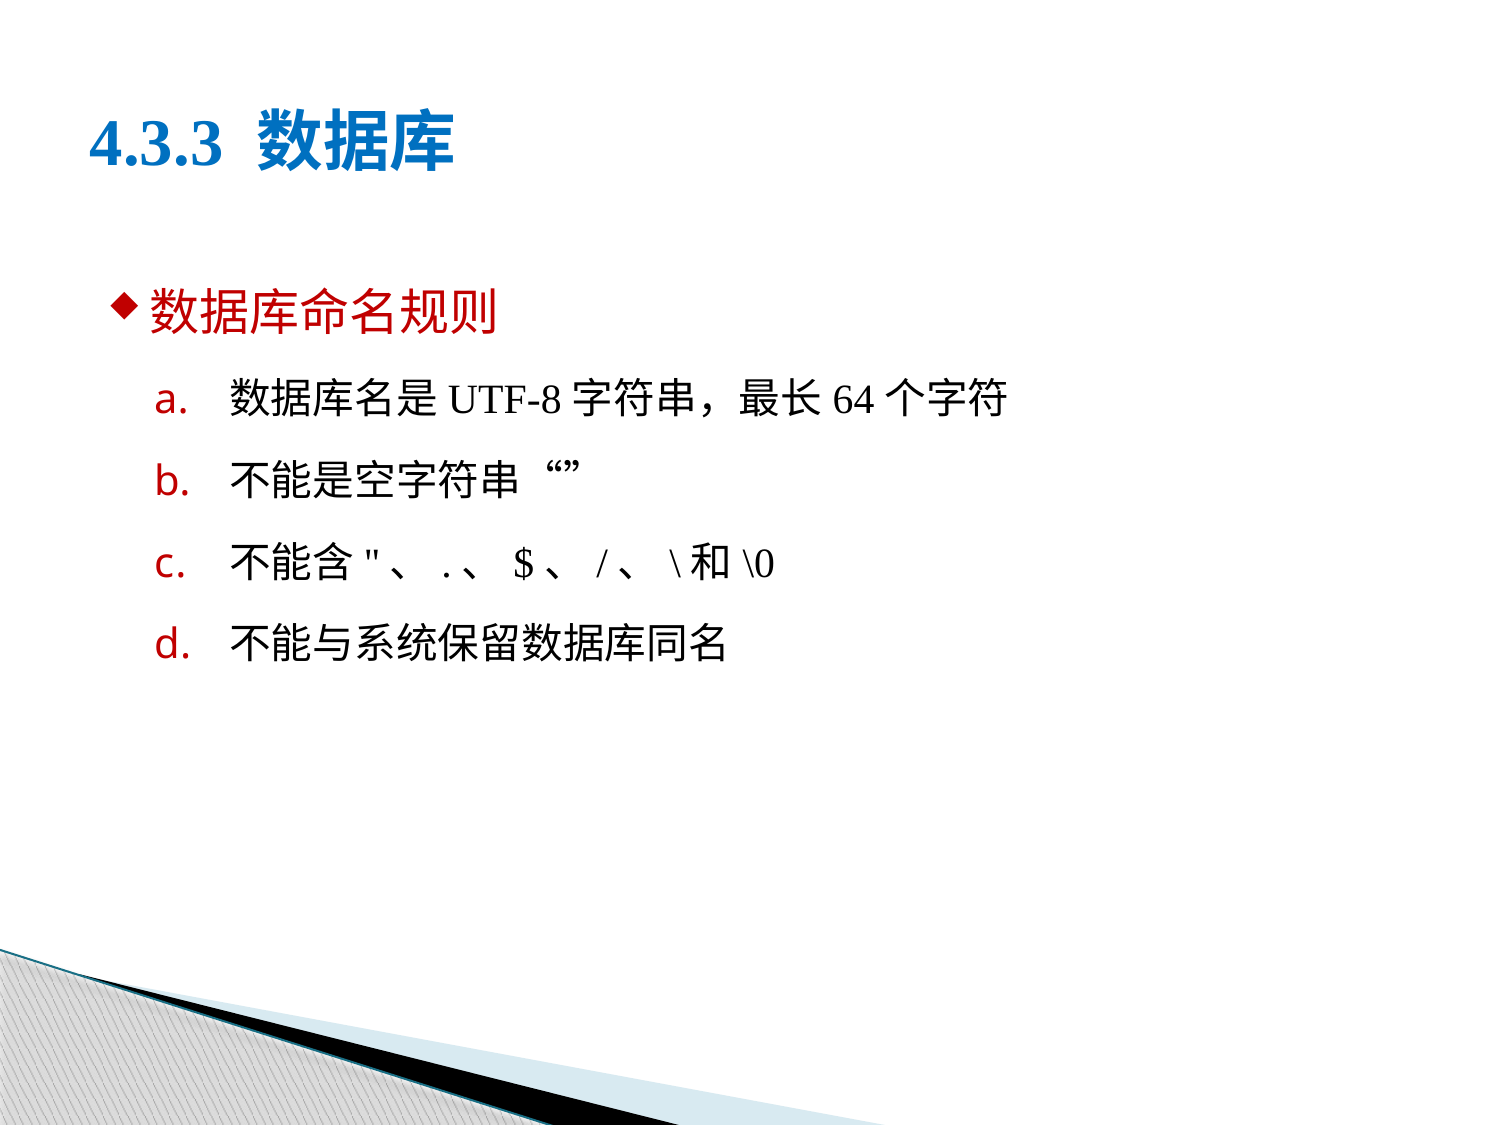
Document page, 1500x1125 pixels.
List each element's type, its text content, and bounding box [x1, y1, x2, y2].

list 数据库命名规则 数据库名是UTF-8字符串，最长64个字符 不能是空字符串“” 不能含''、.、$、/、\和\0 不能与系统保留数据库同名 [75, 243, 1425, 986]
title 4.3.3 数据库 [75, 45, 1400, 233]
